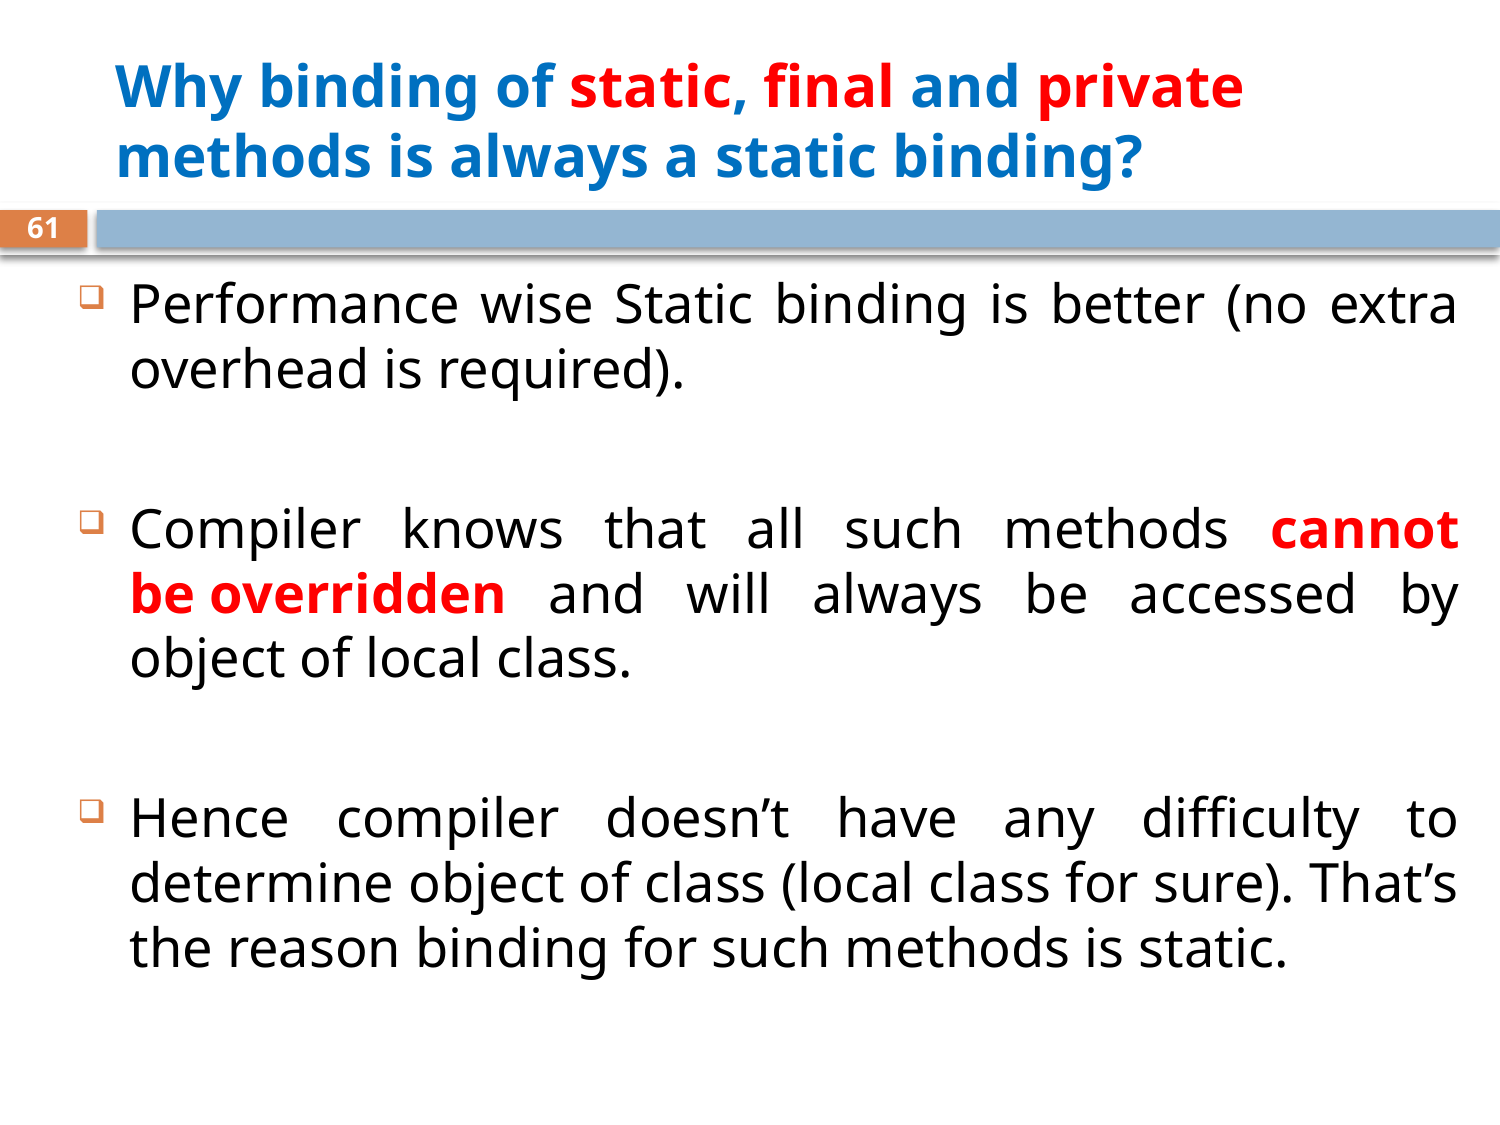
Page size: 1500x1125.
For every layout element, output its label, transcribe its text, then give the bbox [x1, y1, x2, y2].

slide_number 61 [0, 208, 88, 249]
title Why binding of static, final and private methods is always a static binding? [100, 37, 1438, 200]
list Performance wise Static binding is better (no extra overhead is required). Compiler knows that all such methods cannot be overridden and will always be accessed by object of local class. Hence compiler doesn’t have any difficulty to determine object of class (local class for sure). That’s the reason binding for such methods is static. [62, 262, 1475, 1088]
text_box [112, 749, 1450, 963]
